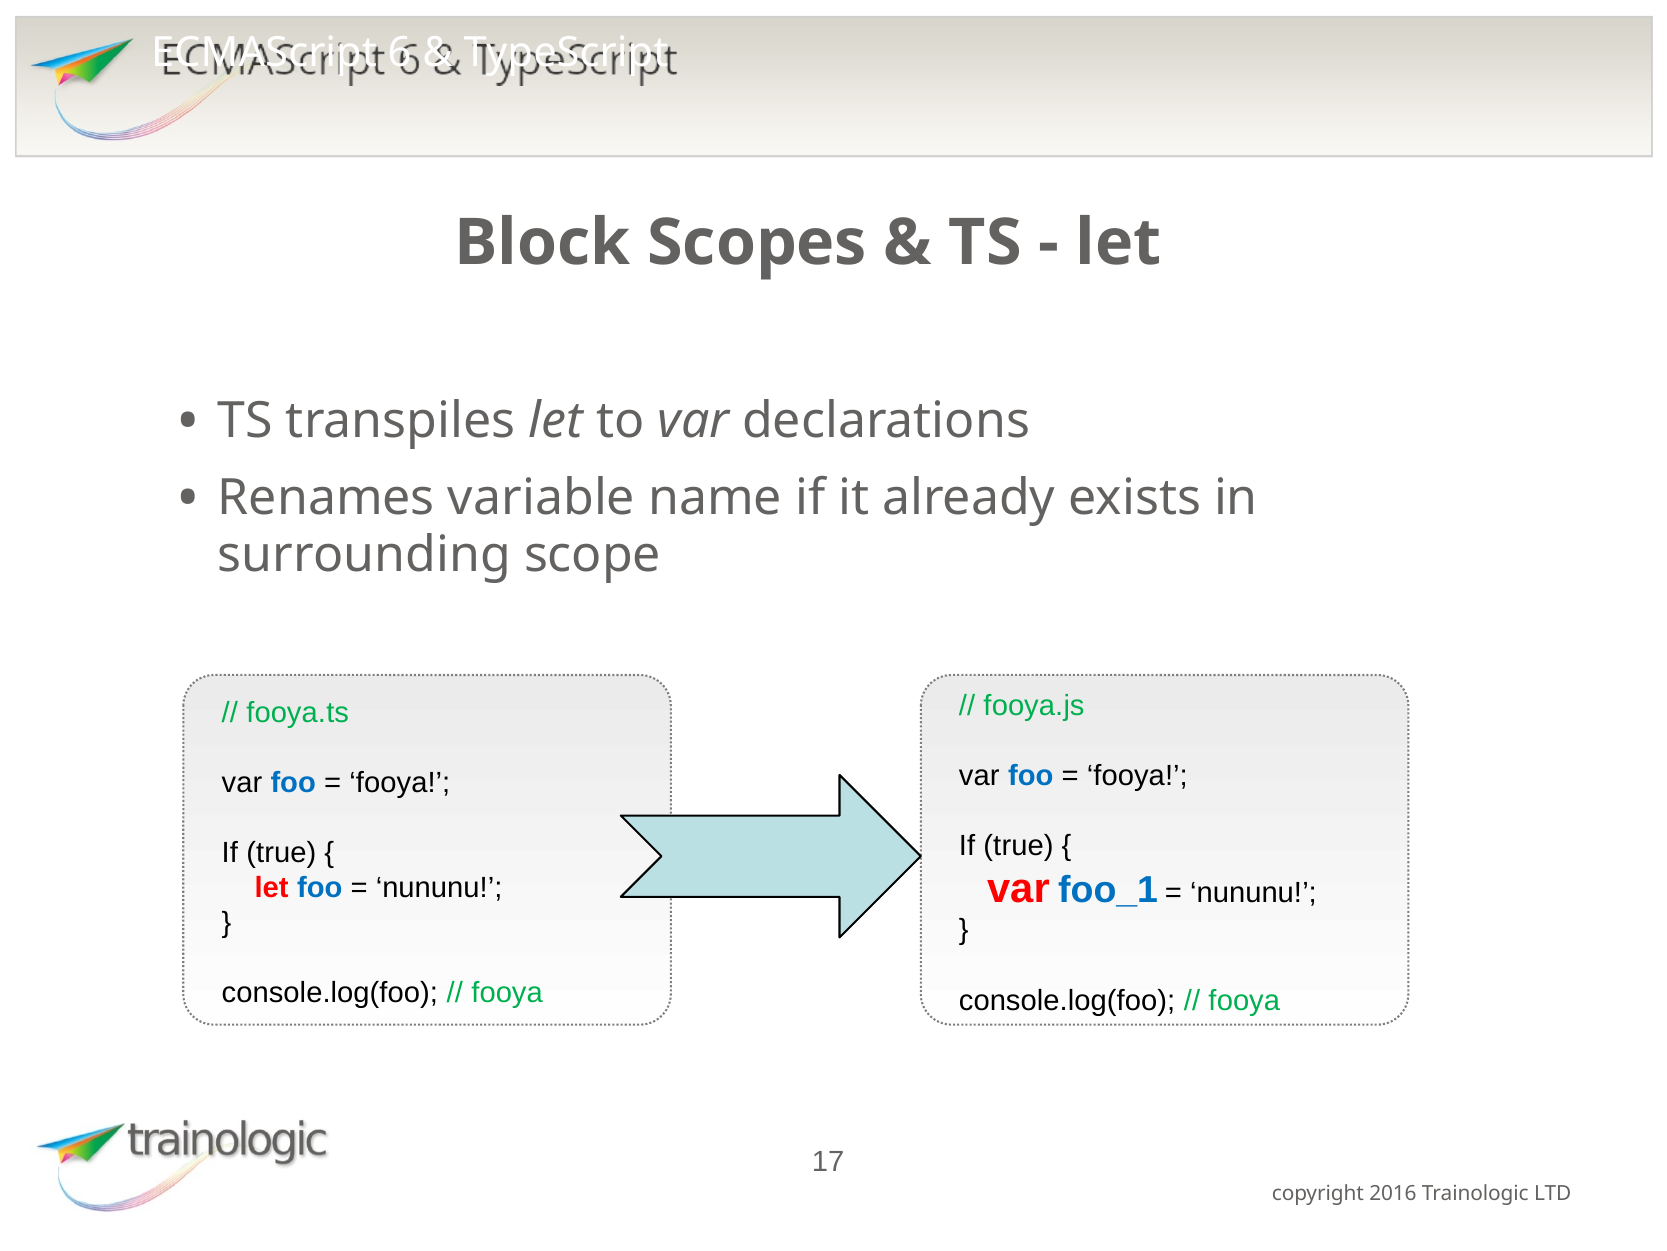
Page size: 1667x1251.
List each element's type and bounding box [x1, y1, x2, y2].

text_box [183, 674, 672, 1038]
text_box [920, 674, 1409, 1038]
picture [0, 0, 1667, 1250]
